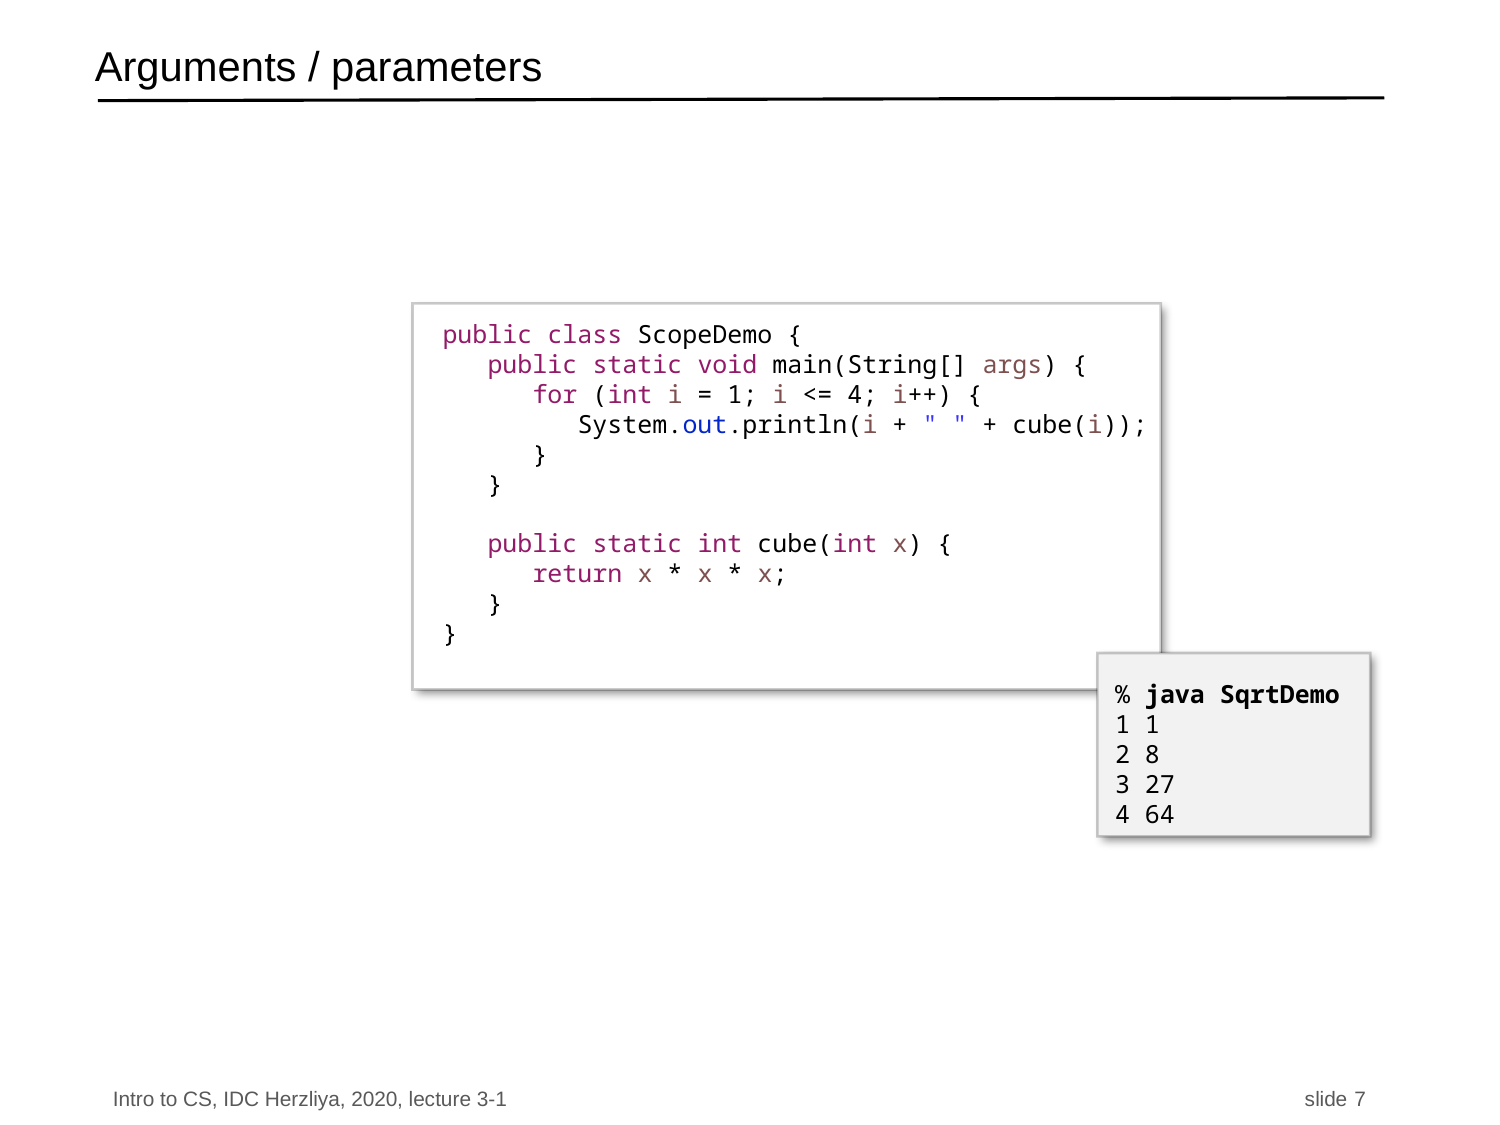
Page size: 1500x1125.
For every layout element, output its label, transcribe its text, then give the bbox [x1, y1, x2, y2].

text_box public class ScopeDemo { public static void main(String[] args) { for (int i = 1; i <= 4; i++) { System.out.println(i + " " + cube(i)); } } public static int cube(int x) { return x * x * x; } } [412, 303, 1161, 690]
text_box % java SqrtDemo 1 1 2 8 3 27 4 64 [1097, 653, 1371, 837]
title Arguments / parameters [79, 33, 1371, 109]
